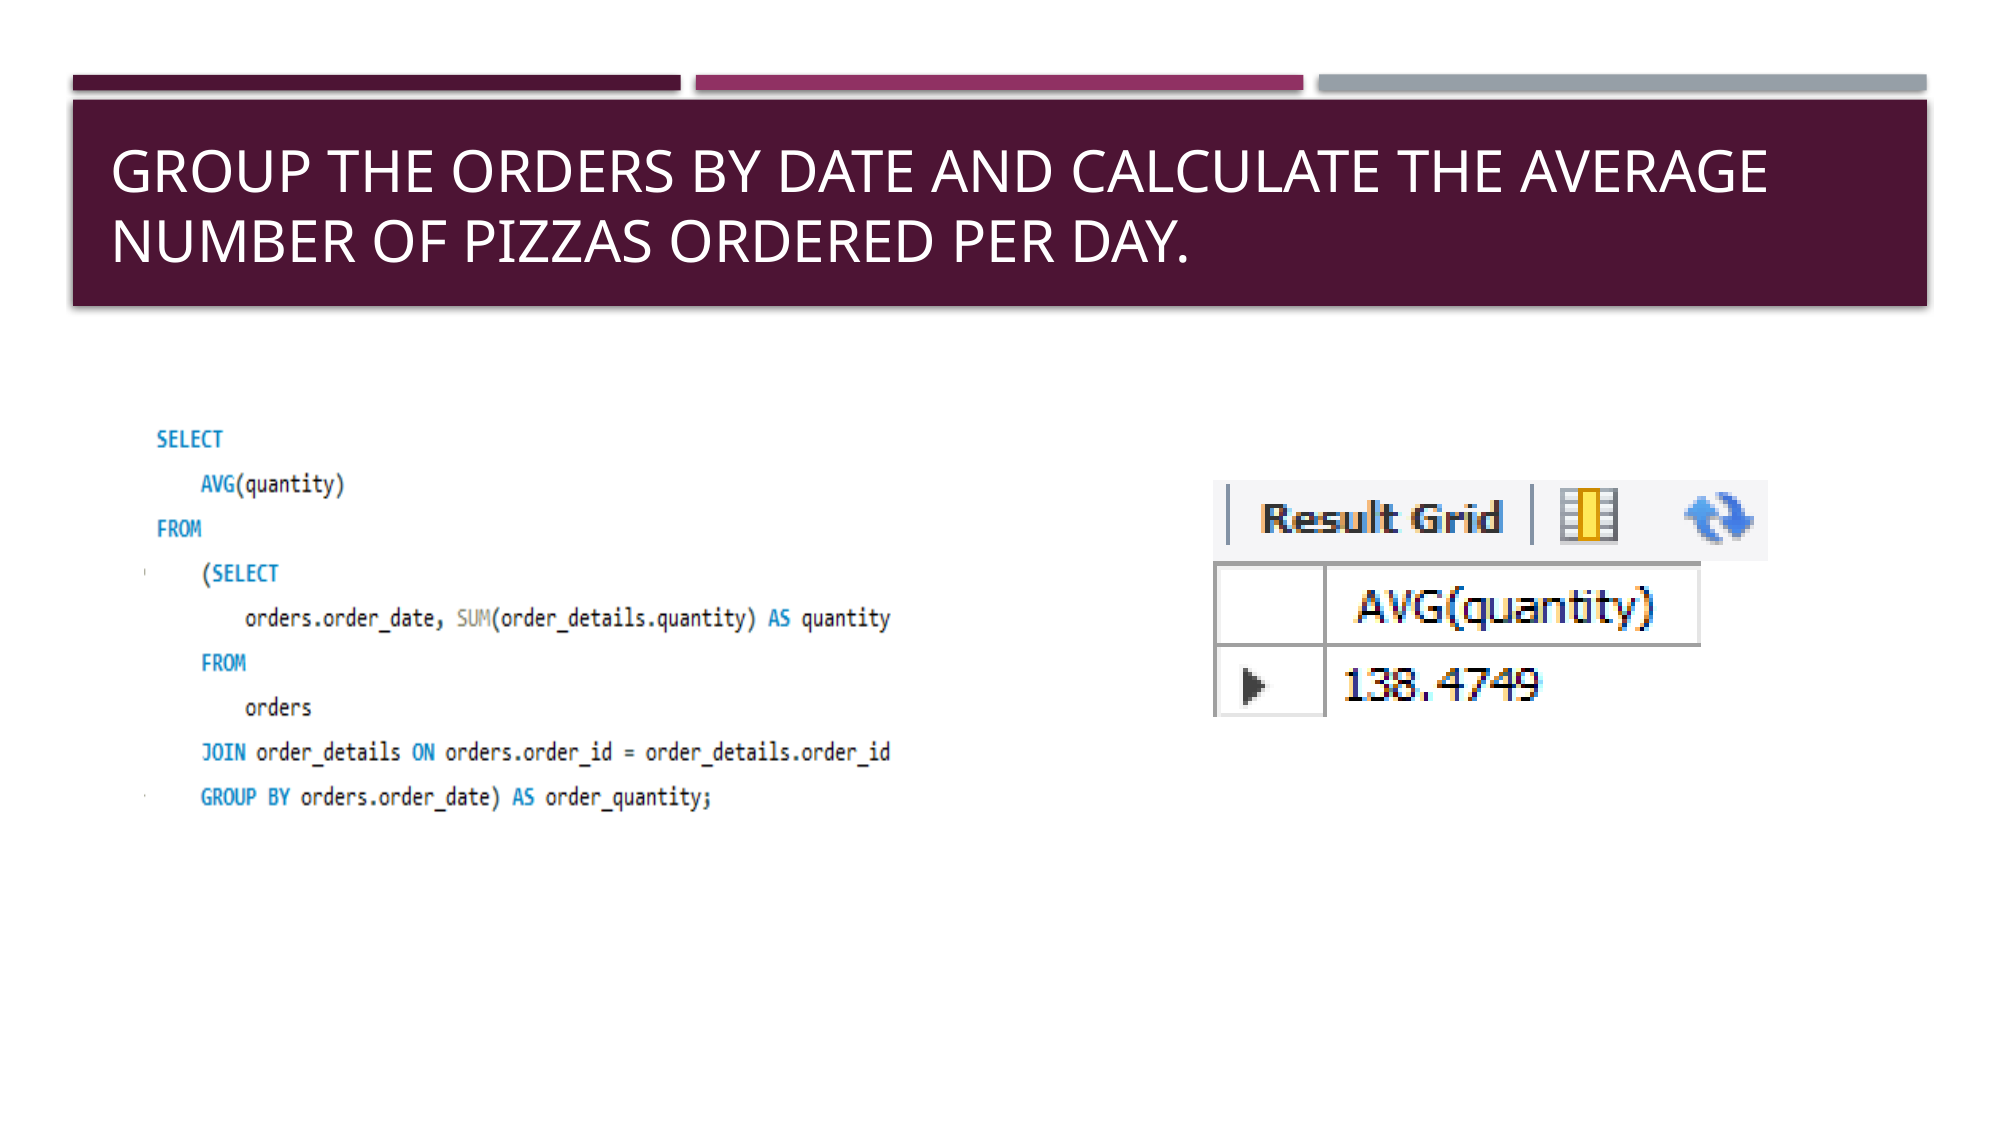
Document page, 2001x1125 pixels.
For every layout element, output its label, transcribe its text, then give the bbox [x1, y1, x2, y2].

title Group the orders by date and calculate the average number of pizzas ordered per day. [95, 119, 1905, 282]
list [144, 416, 929, 844]
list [1213, 480, 1768, 780]
